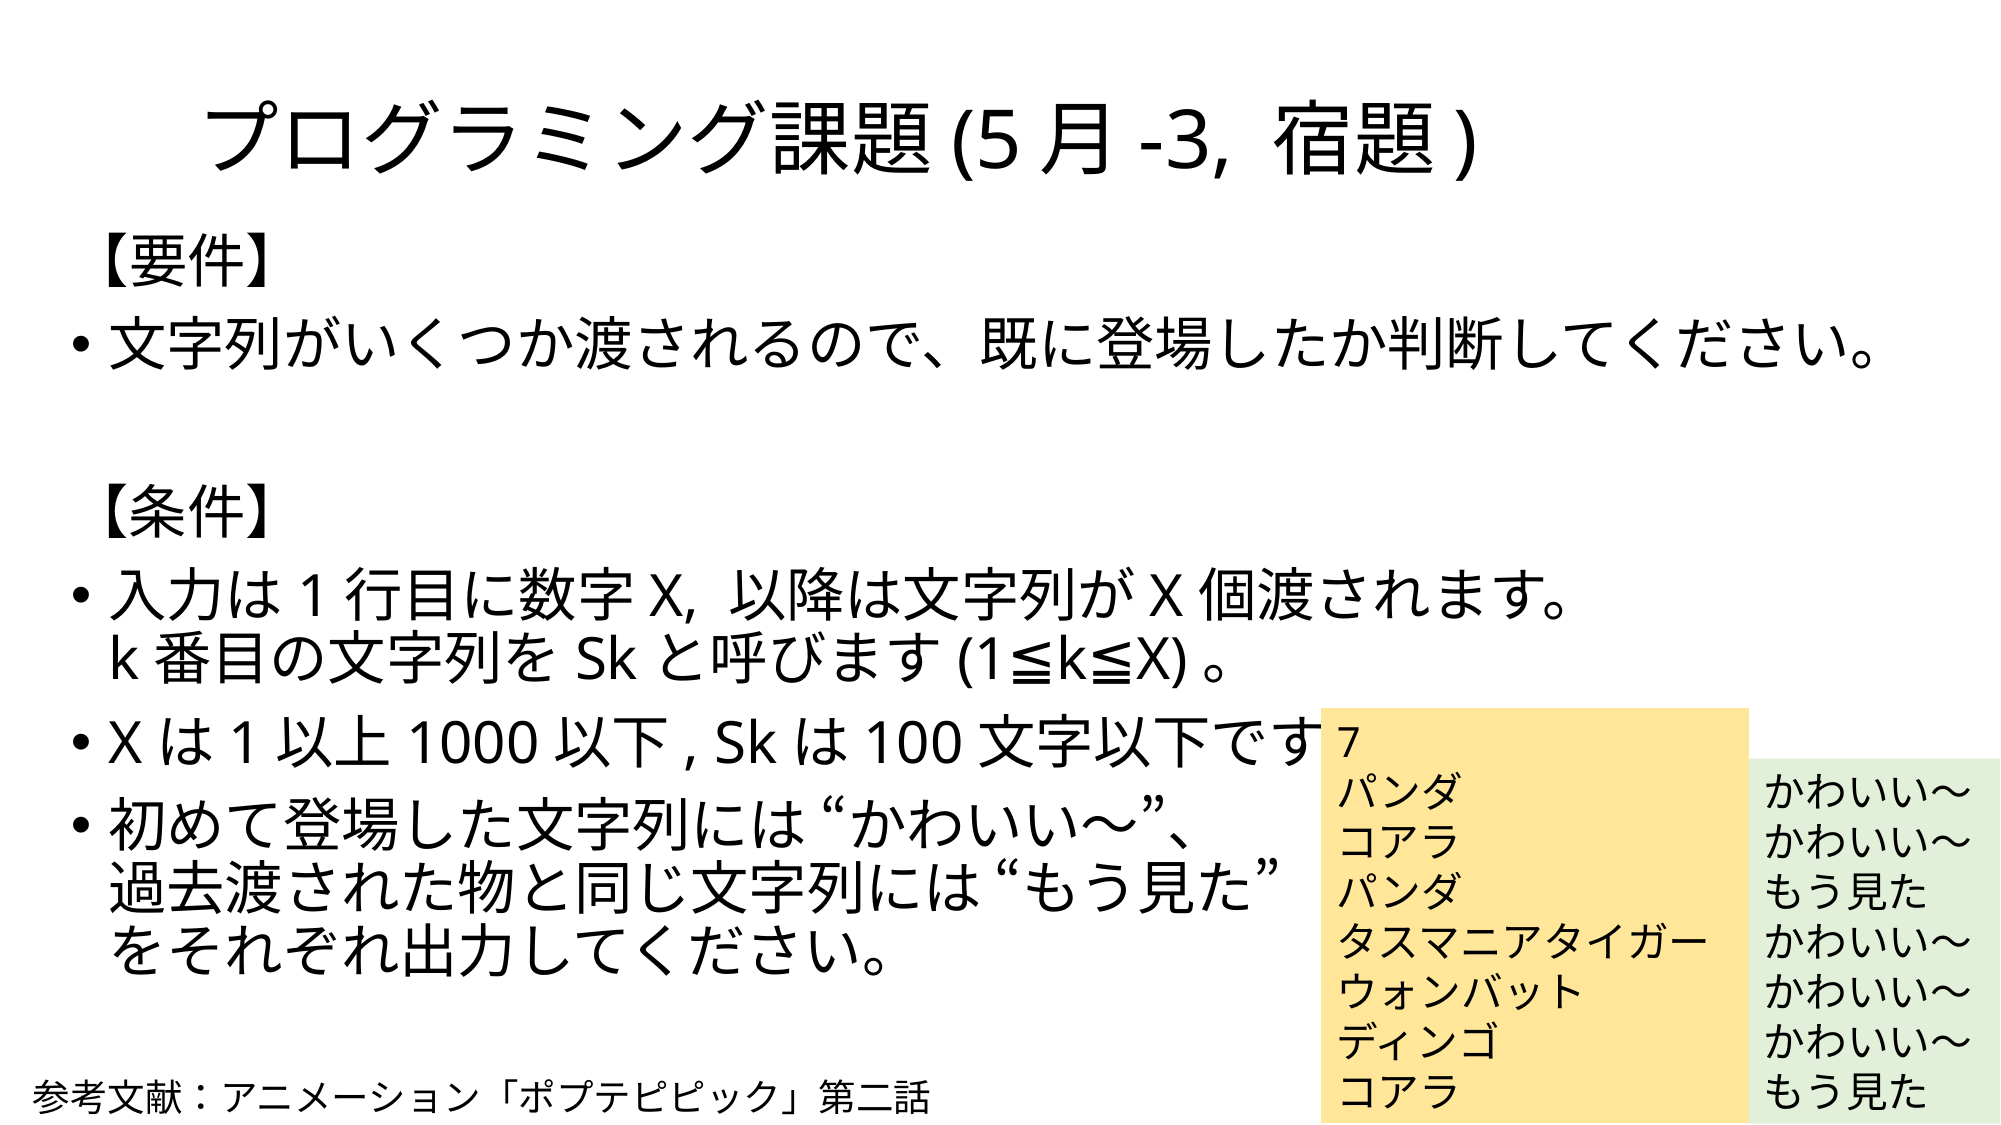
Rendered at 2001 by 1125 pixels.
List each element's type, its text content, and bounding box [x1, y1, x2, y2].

list 【要件】 文字列がいくつか渡されるので、既に登場したか判断してください。 【条件】 入力は1行目に数字X, 以降は文字列がX個渡されます。 k番目の文字列をSkと呼びます(1≦k≦X)。 Xは1以上1000以下, Skは100文字以下です。 初めて登場した文字列には “かわいい～”、 過去渡された物と同じ文字列には “もう見た” をそれぞれ出力してください。 [55, 224, 1973, 1106]
text_box 参考文献：アニメーション「ポプテピピック」第二話 [17, 1066, 947, 1125]
text_box かわいい～ かわいい～ もう見た かわいい～ かわいい～ かわいい～ もう見た [1748, 758, 2000, 1124]
title プログラミング課題(5月-3, 宿題) [183, 90, 1851, 194]
text_box 7 パンダ コアラ パンダ タスマニアタイガー ウォンバット ディンゴ コアラ [1321, 708, 1749, 1123]
